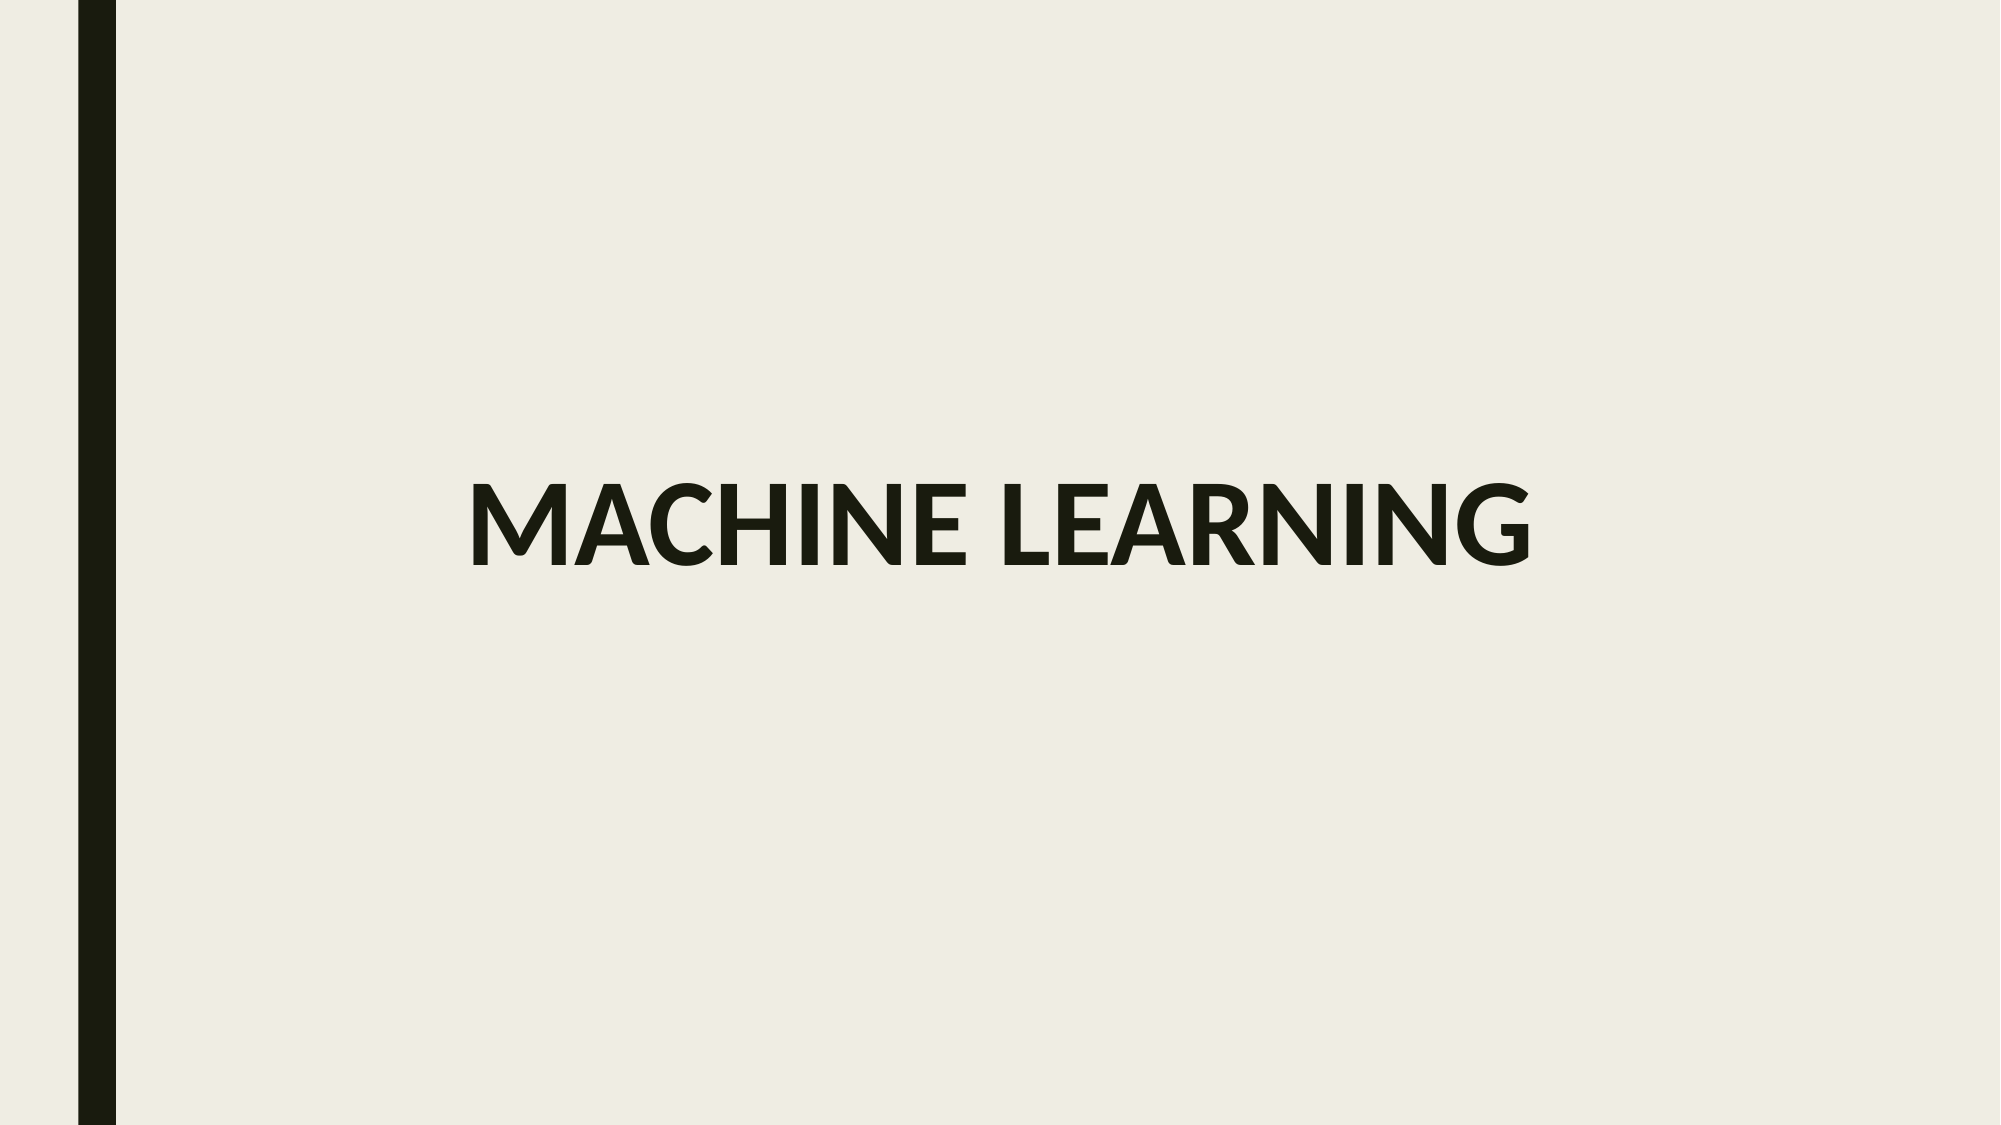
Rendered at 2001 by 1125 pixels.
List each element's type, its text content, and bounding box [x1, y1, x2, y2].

title MACHINE LEARNING [212, 317, 1788, 808]
